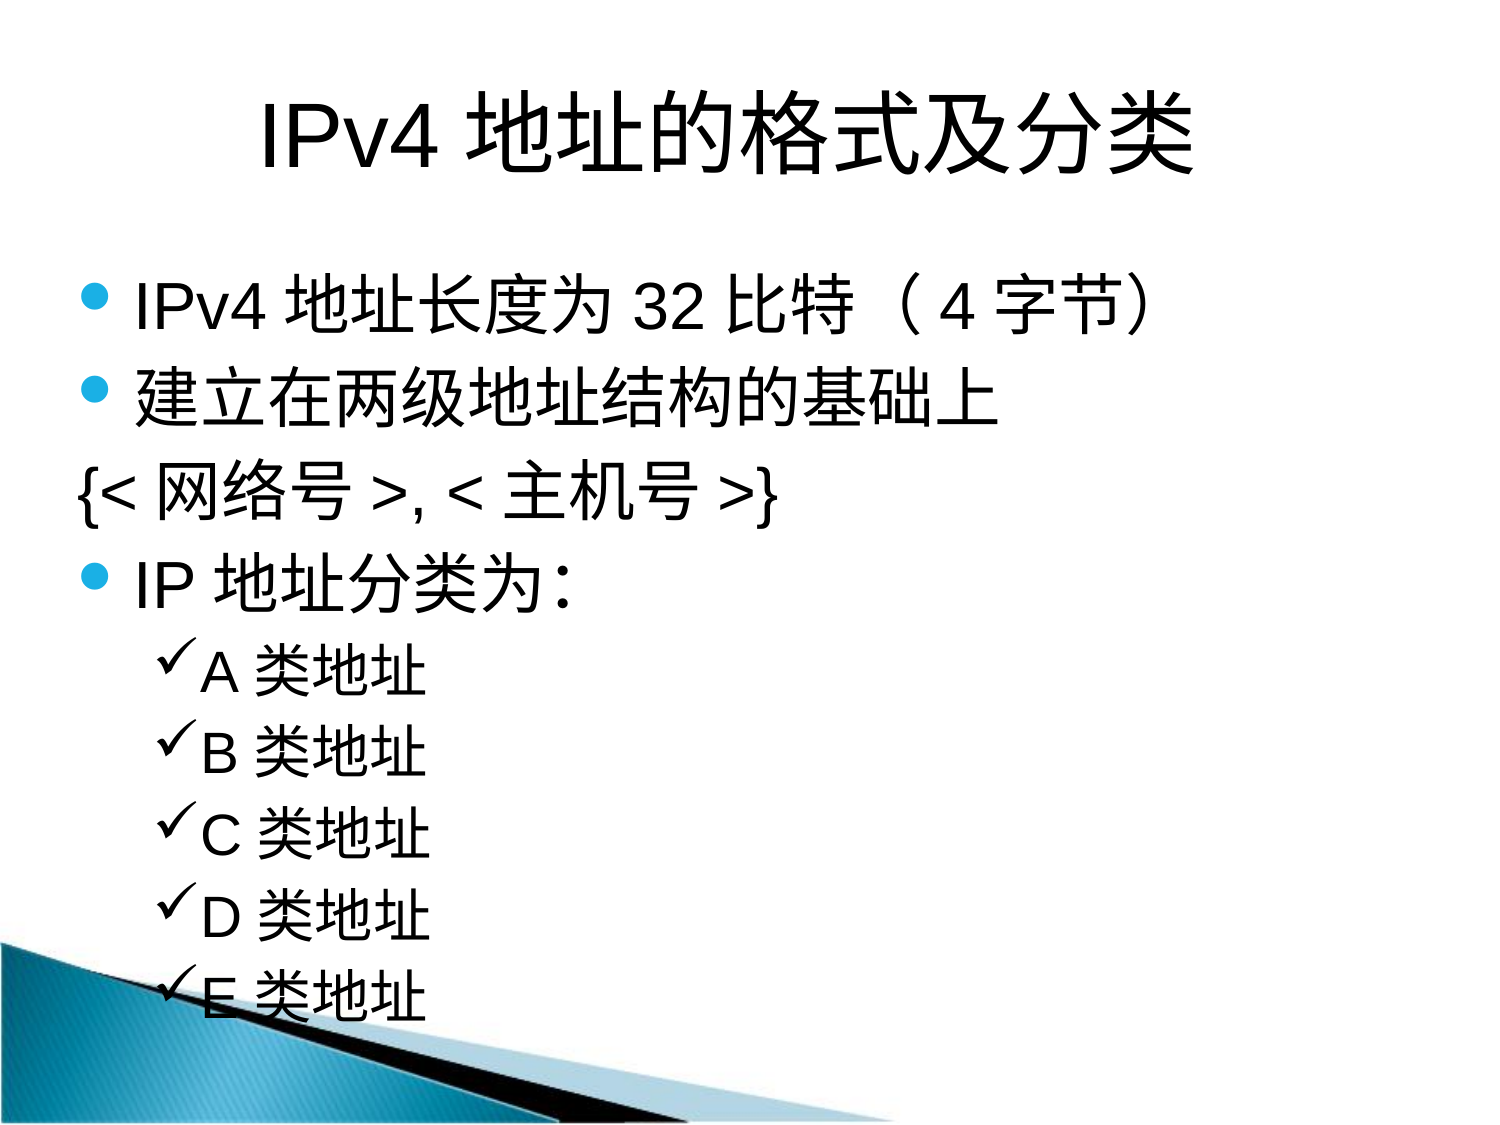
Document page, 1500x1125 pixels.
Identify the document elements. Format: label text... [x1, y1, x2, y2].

title IPv4地址的格式及分类 [62, 37, 1413, 226]
picture [0, 823, 914, 1125]
list IPv4地址长度为32比特（4字节） 建立在两级地址结构的基础上 {<网络号>, <主机号>} IP地址分类为： A类地址 B类地址 C类地址 D类地址 E类地址 [62, 254, 1413, 998]
